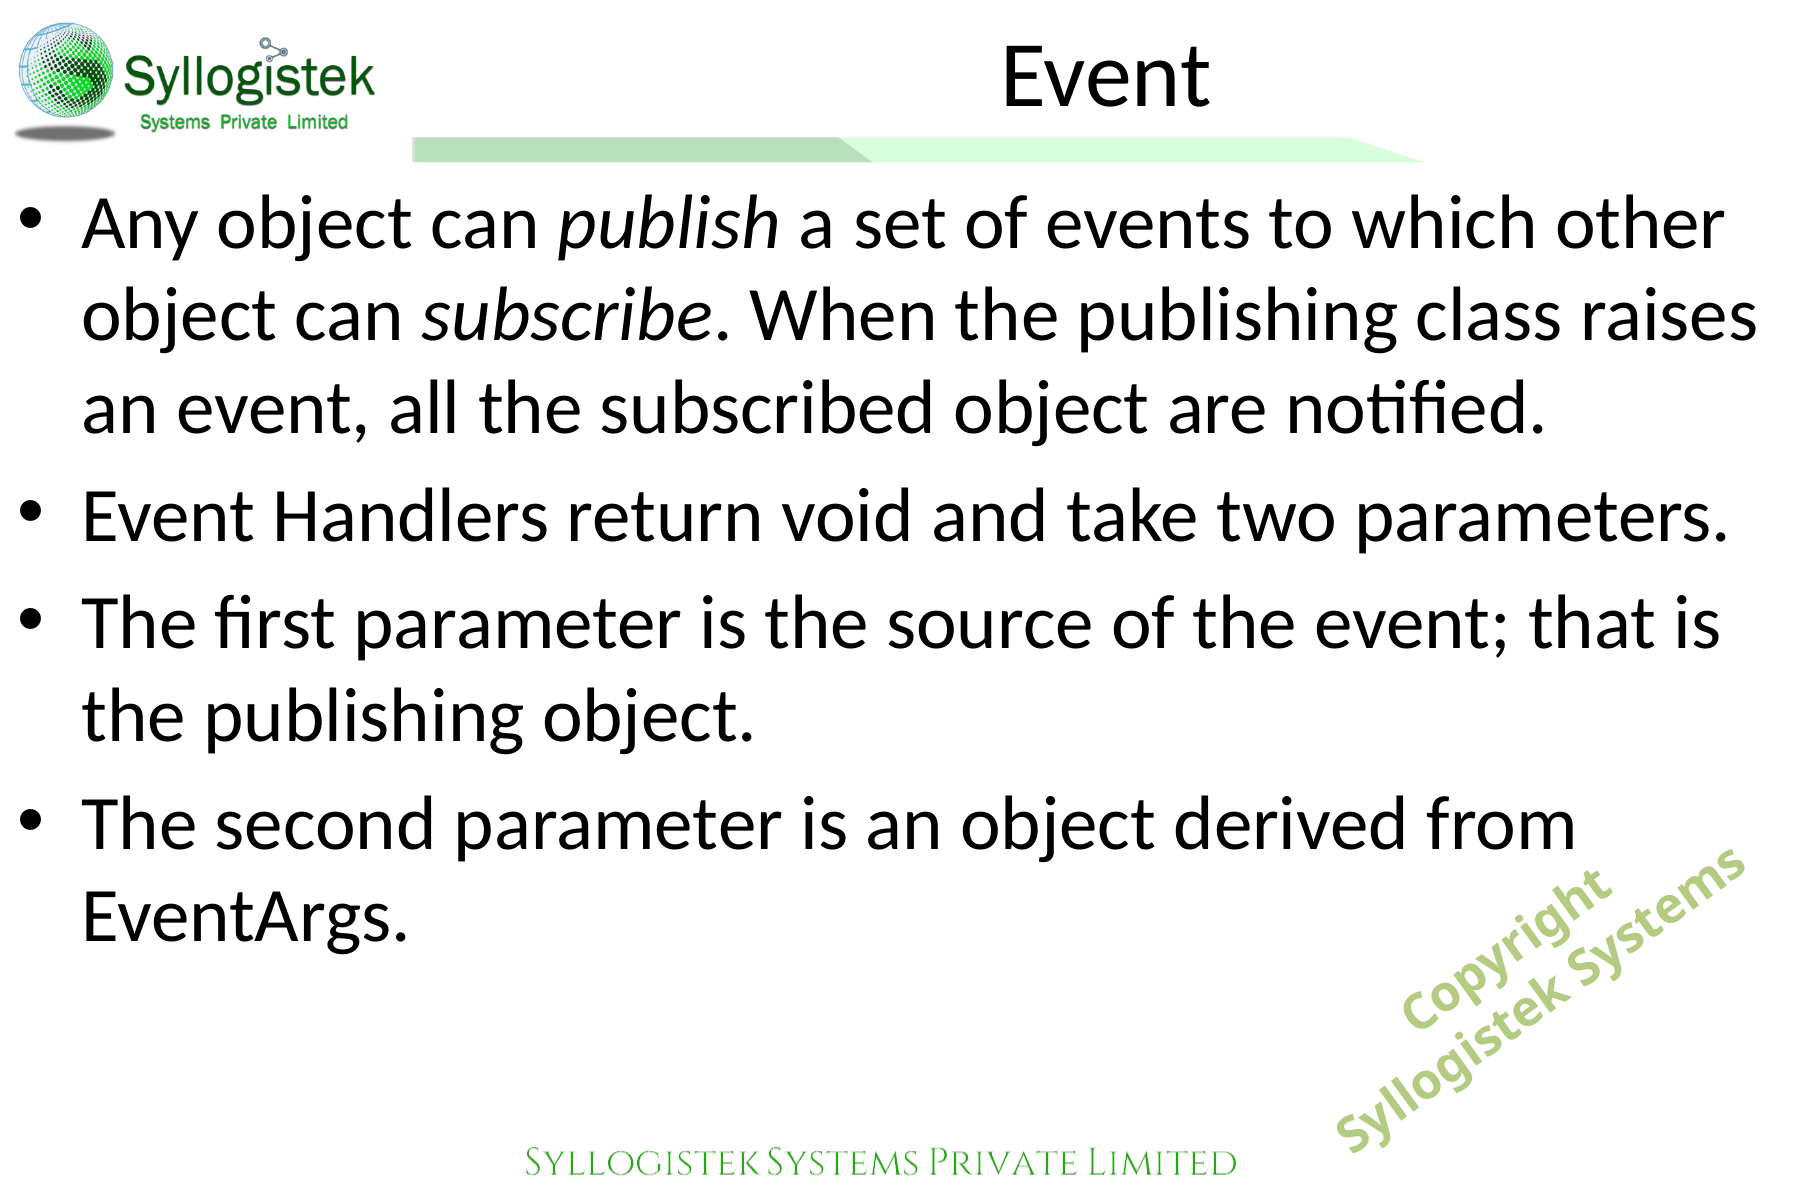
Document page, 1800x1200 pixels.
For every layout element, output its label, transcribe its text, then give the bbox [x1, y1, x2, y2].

list Any object can publish a set of events to which other object can subscribe. When the publishing class raises an event, all the subscribed object are notified. Event Handlers return void and take two parameters. The first parameter is the source of the event; that is the publishing object. The second parameter is an object derived from EventArgs. [0, 162, 1800, 1100]
title Event [412, 0, 1800, 138]
picture [500, 1129, 1373, 1200]
picture [0, 0, 412, 162]
